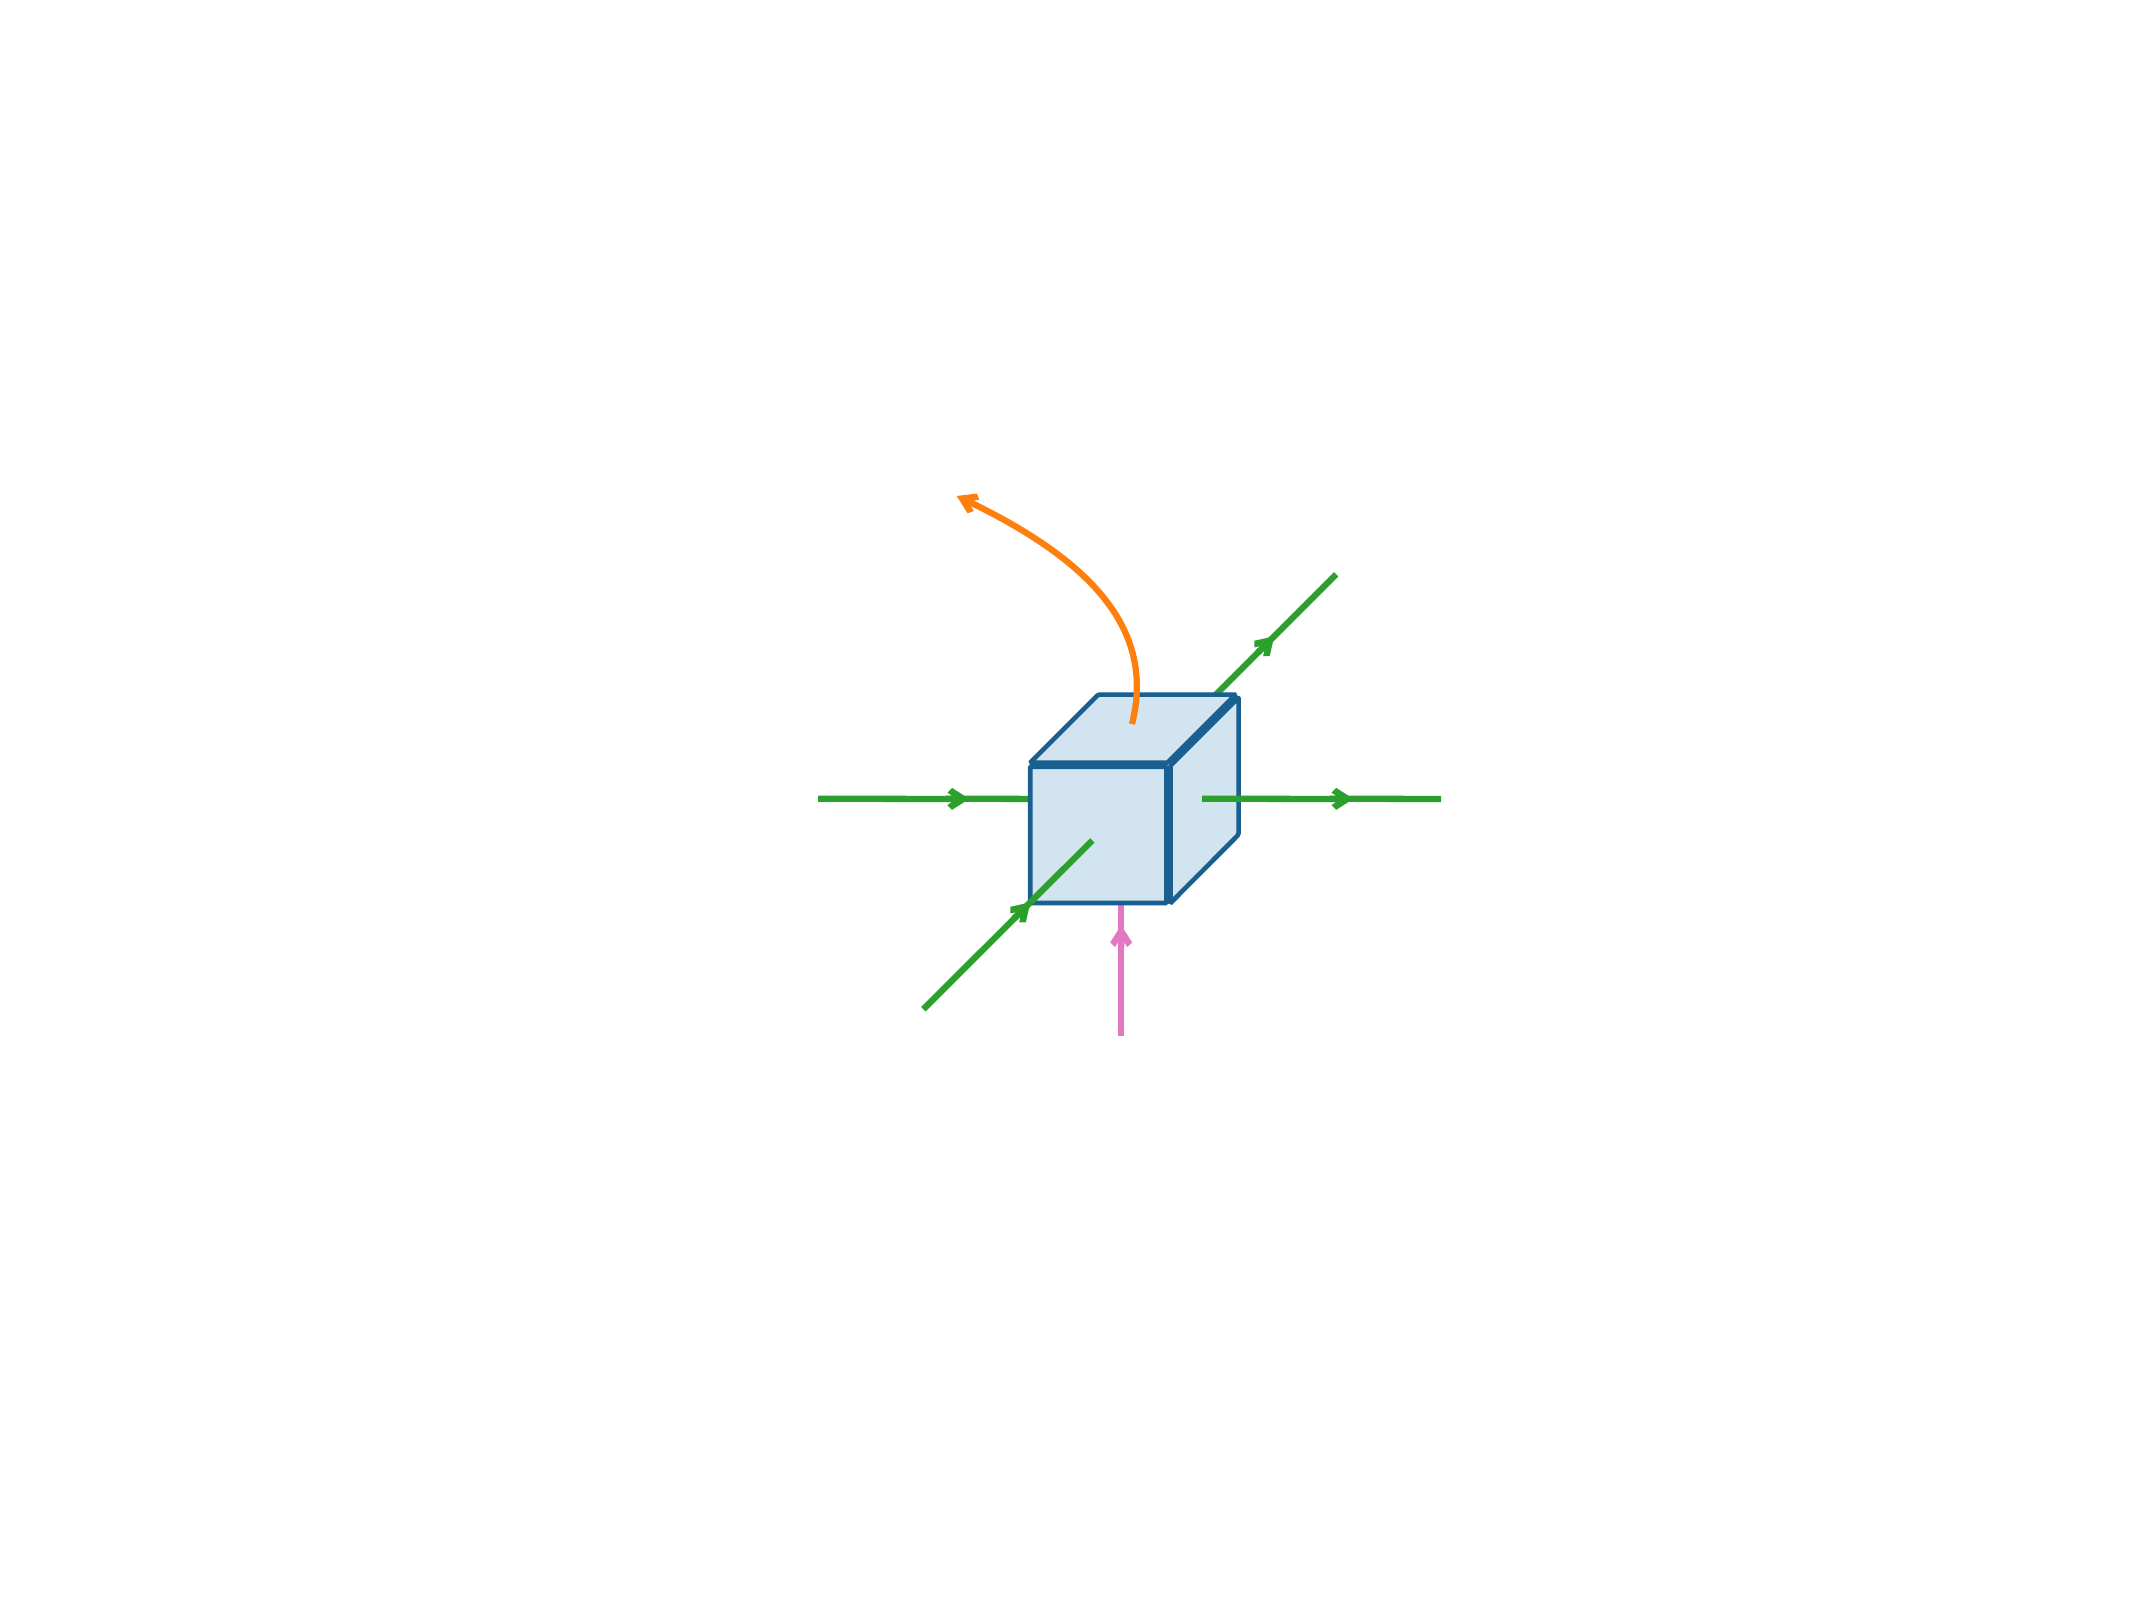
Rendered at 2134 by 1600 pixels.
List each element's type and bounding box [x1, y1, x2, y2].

text_box [1031, 694, 1235, 763]
text_box [1030, 766, 1167, 903]
text_box [1170, 698, 1239, 903]
text_box [956, 495, 1137, 725]
